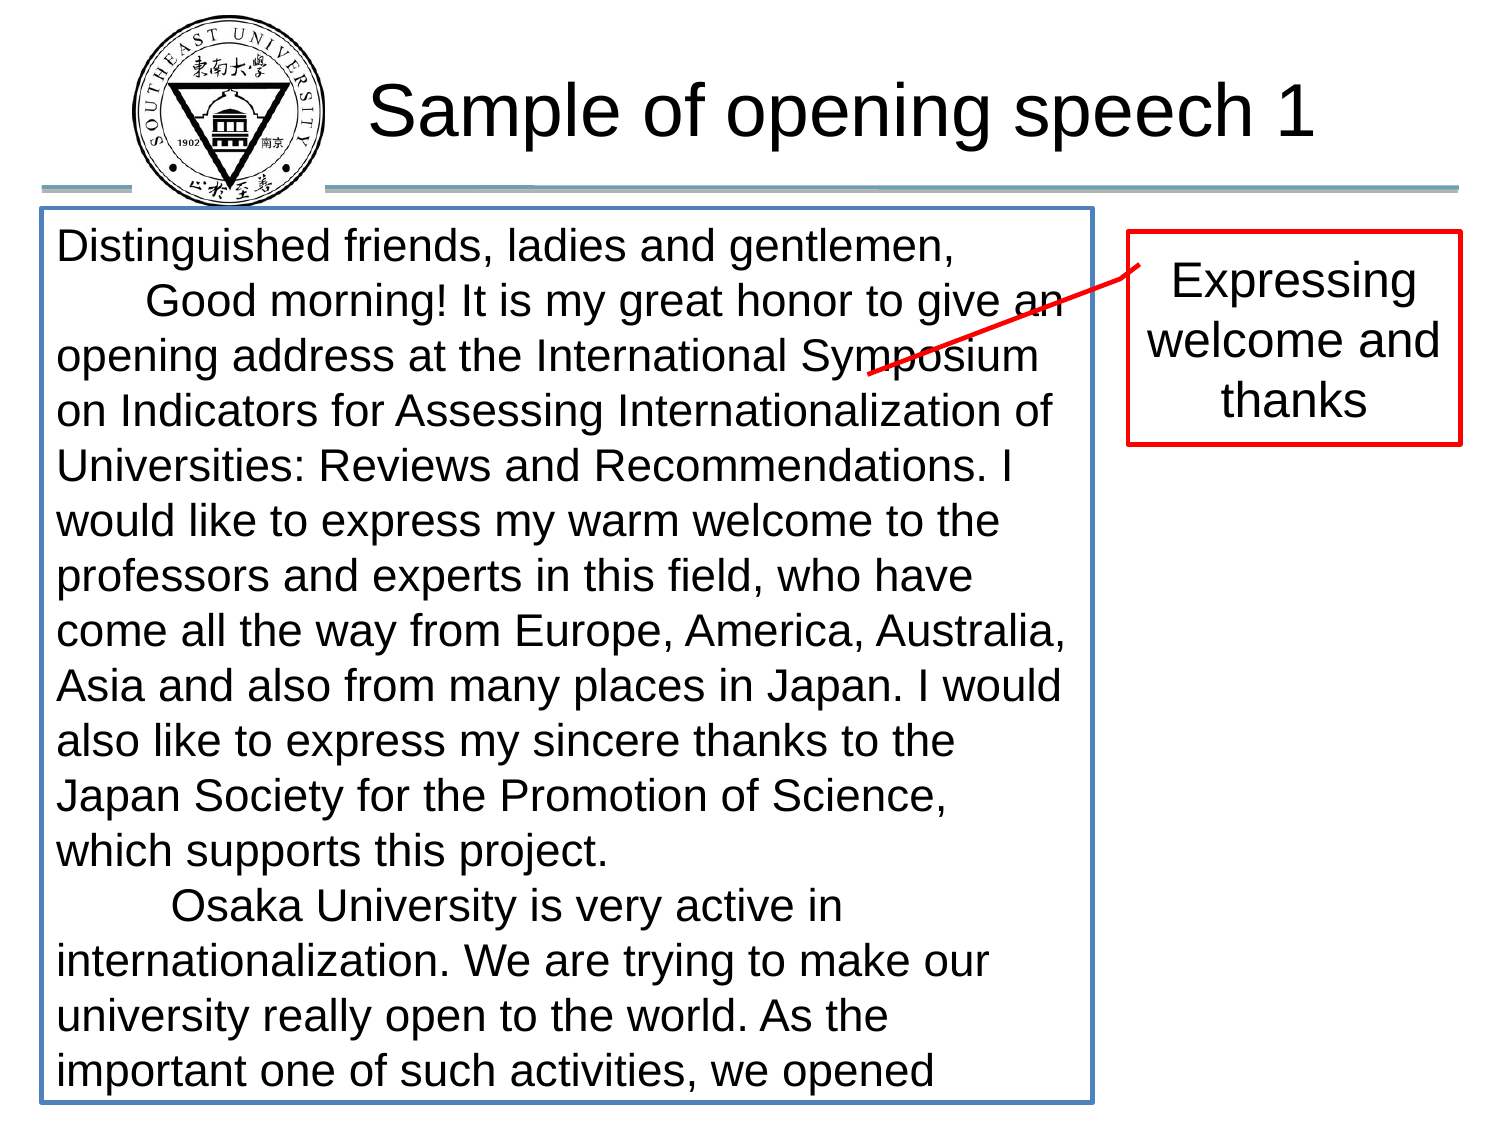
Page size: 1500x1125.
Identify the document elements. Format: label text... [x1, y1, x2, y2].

text_box Sample of opening speech 1 [352, 54, 1334, 160]
text_box Expressing welcome and thanks [866, 230, 1462, 446]
text_box Distinguished friends, ladies and gentlemen, Good morning! It is my great honor to give an opening address at the International Symposium on Indicators for Assessing Internationalization of Universities: Reviews and Recommendations. I would like to express my warm welcome to the professors and experts in this field, who have come all the way from Europe, America, Australia, Asia and also from many places in Japan. I would also like to express my sincere thanks to the Japan Society for the Promotion of Science, which supports this project. Osaka University is very active in internationalization. We are trying to make our university really open to the world. As the important one of such activities, we opened [41, 208, 1093, 1103]
picture [132, 15, 325, 208]
